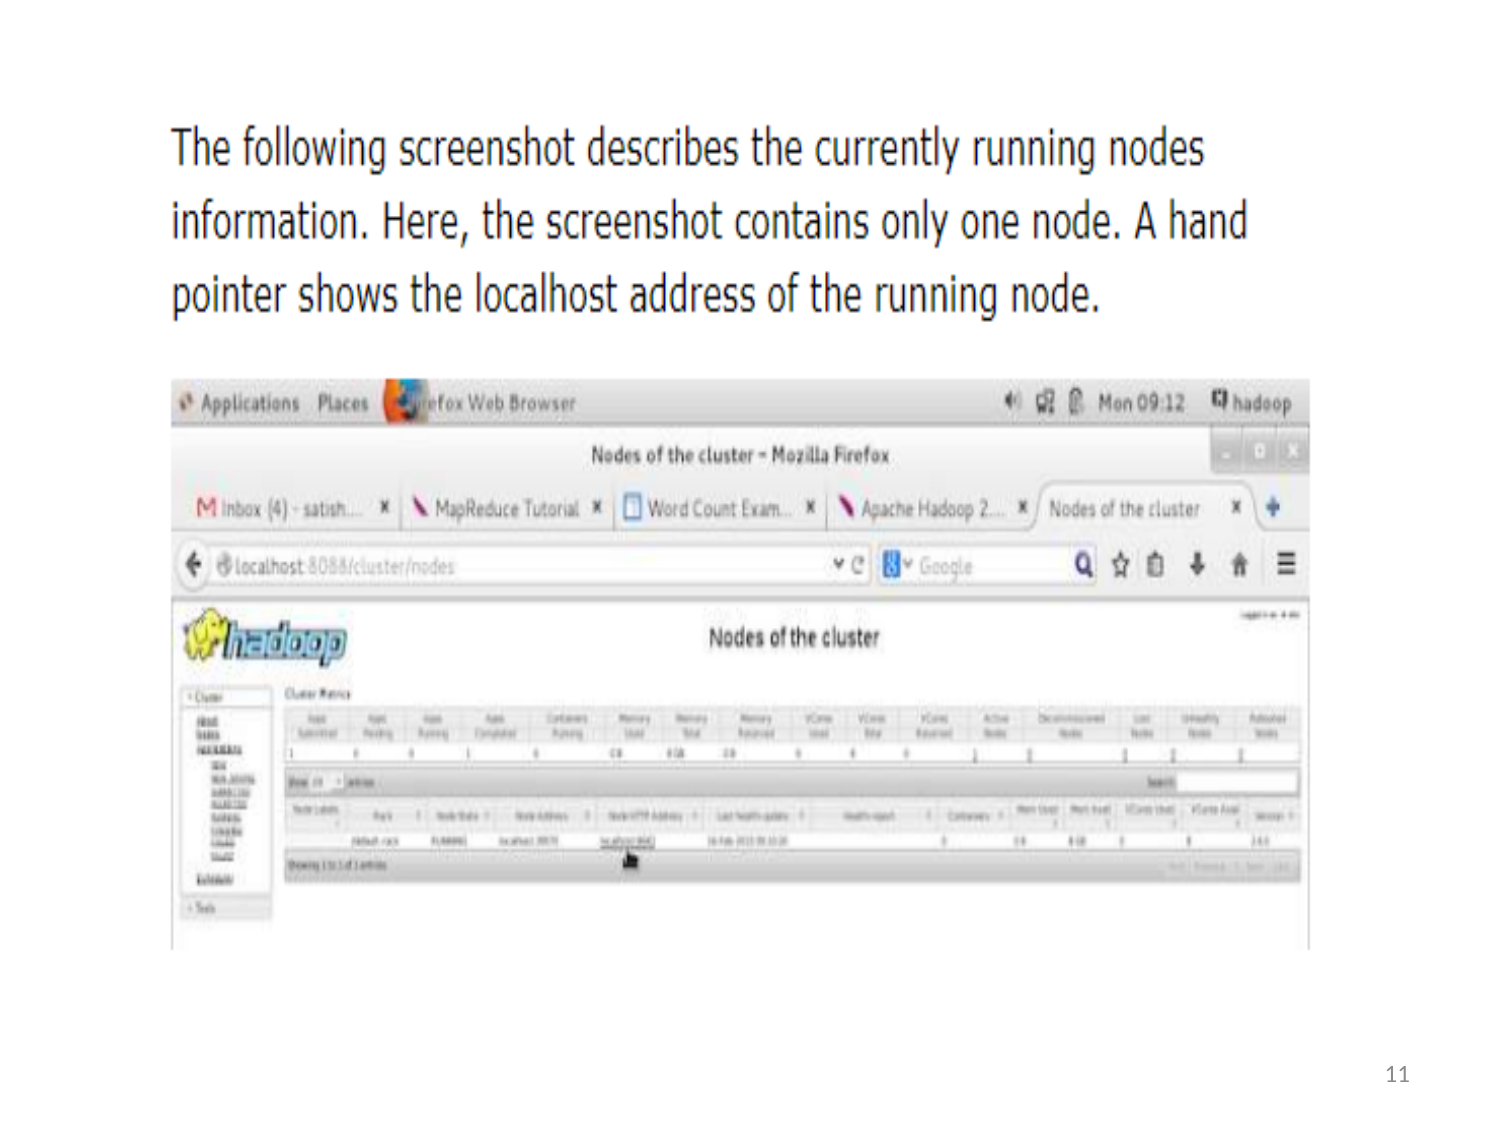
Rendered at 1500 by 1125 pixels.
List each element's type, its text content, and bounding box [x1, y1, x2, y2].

slide_number 11 [1074, 1042, 1425, 1103]
picture [124, 99, 1363, 963]
